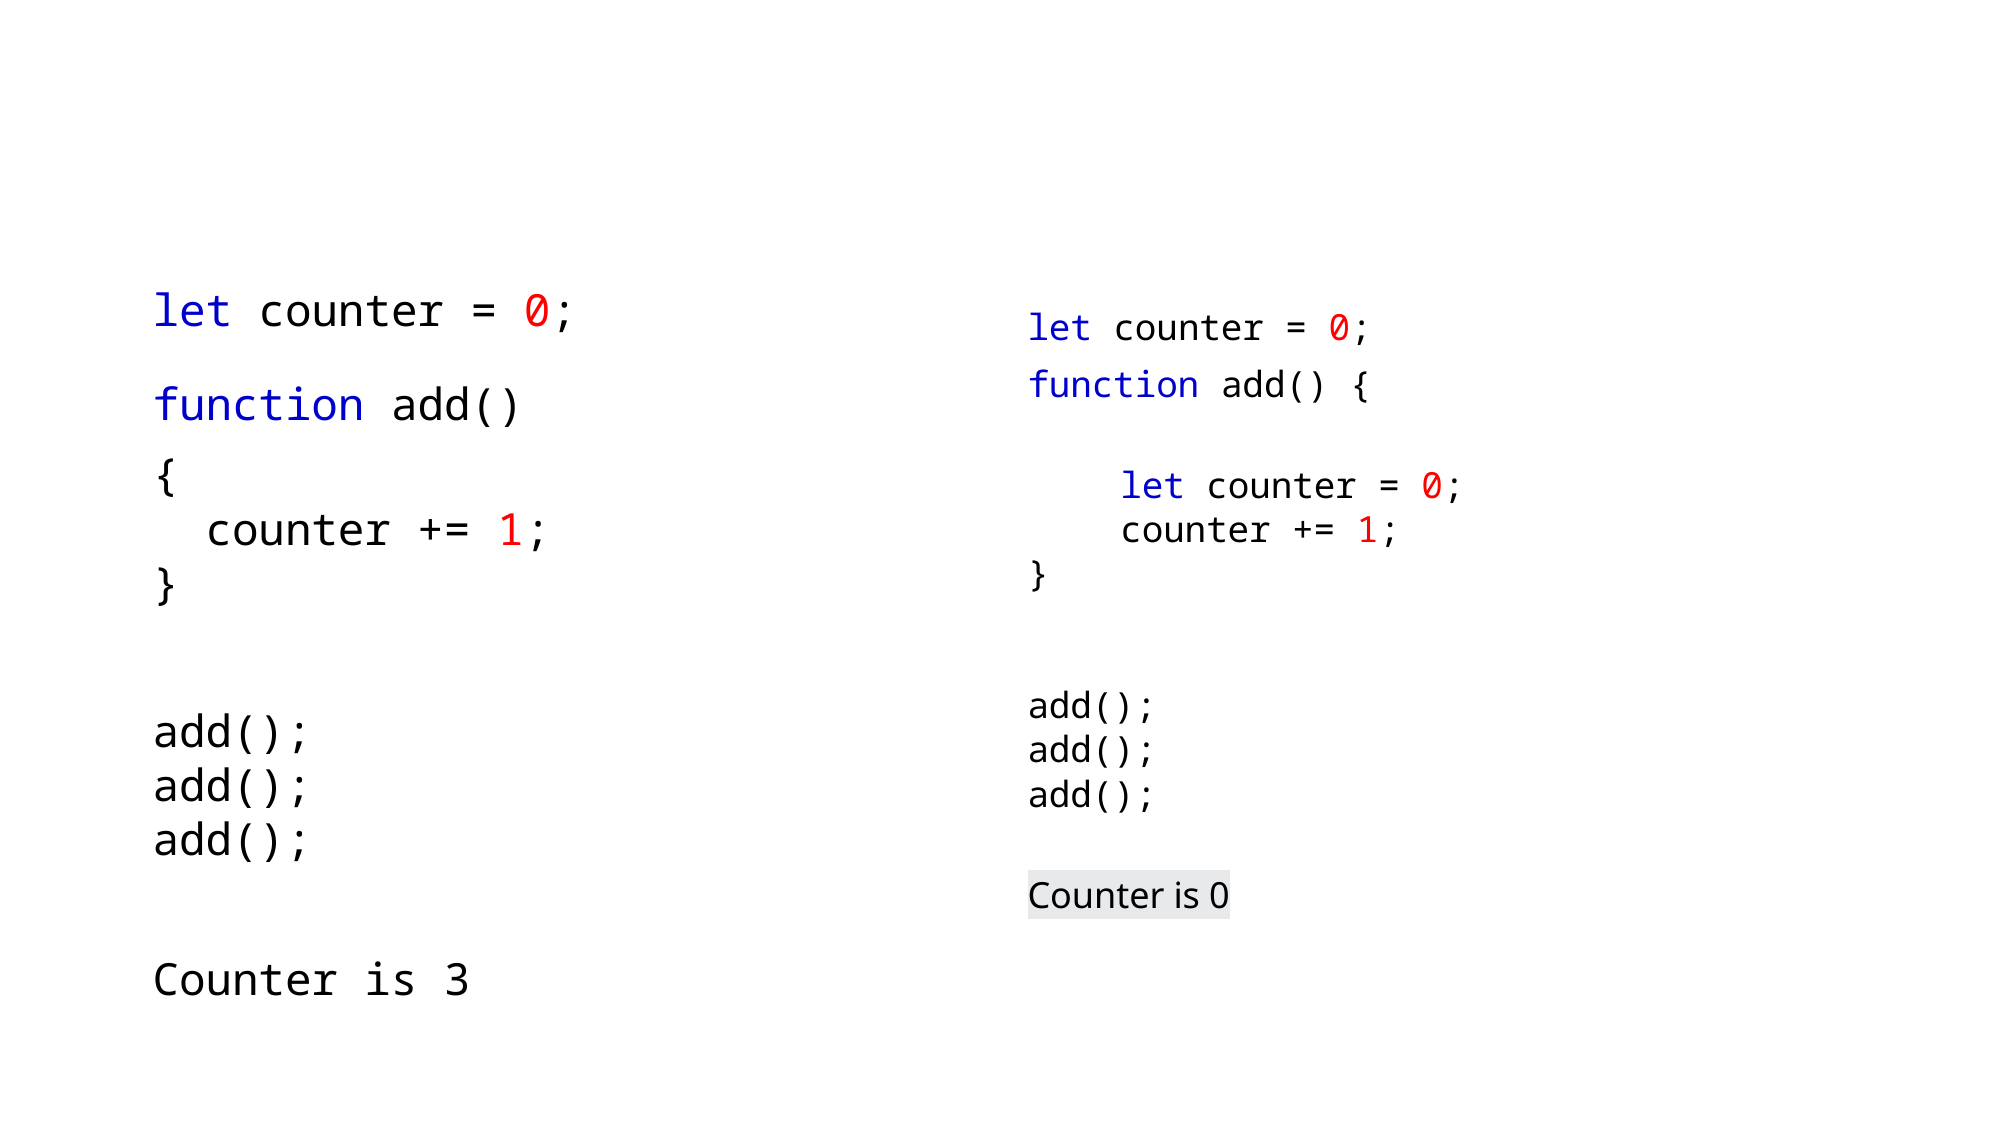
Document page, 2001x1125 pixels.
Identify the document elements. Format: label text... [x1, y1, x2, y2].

list let counter = 0; function add() { let counter = 0; counter += 1; } add(); add(); add(); Counter is 0 [1012, 178, 1892, 1016]
list let counter = 0; function add() { counter += 1; } add(); add(); add(); Counter is 3 [137, 275, 984, 1016]
